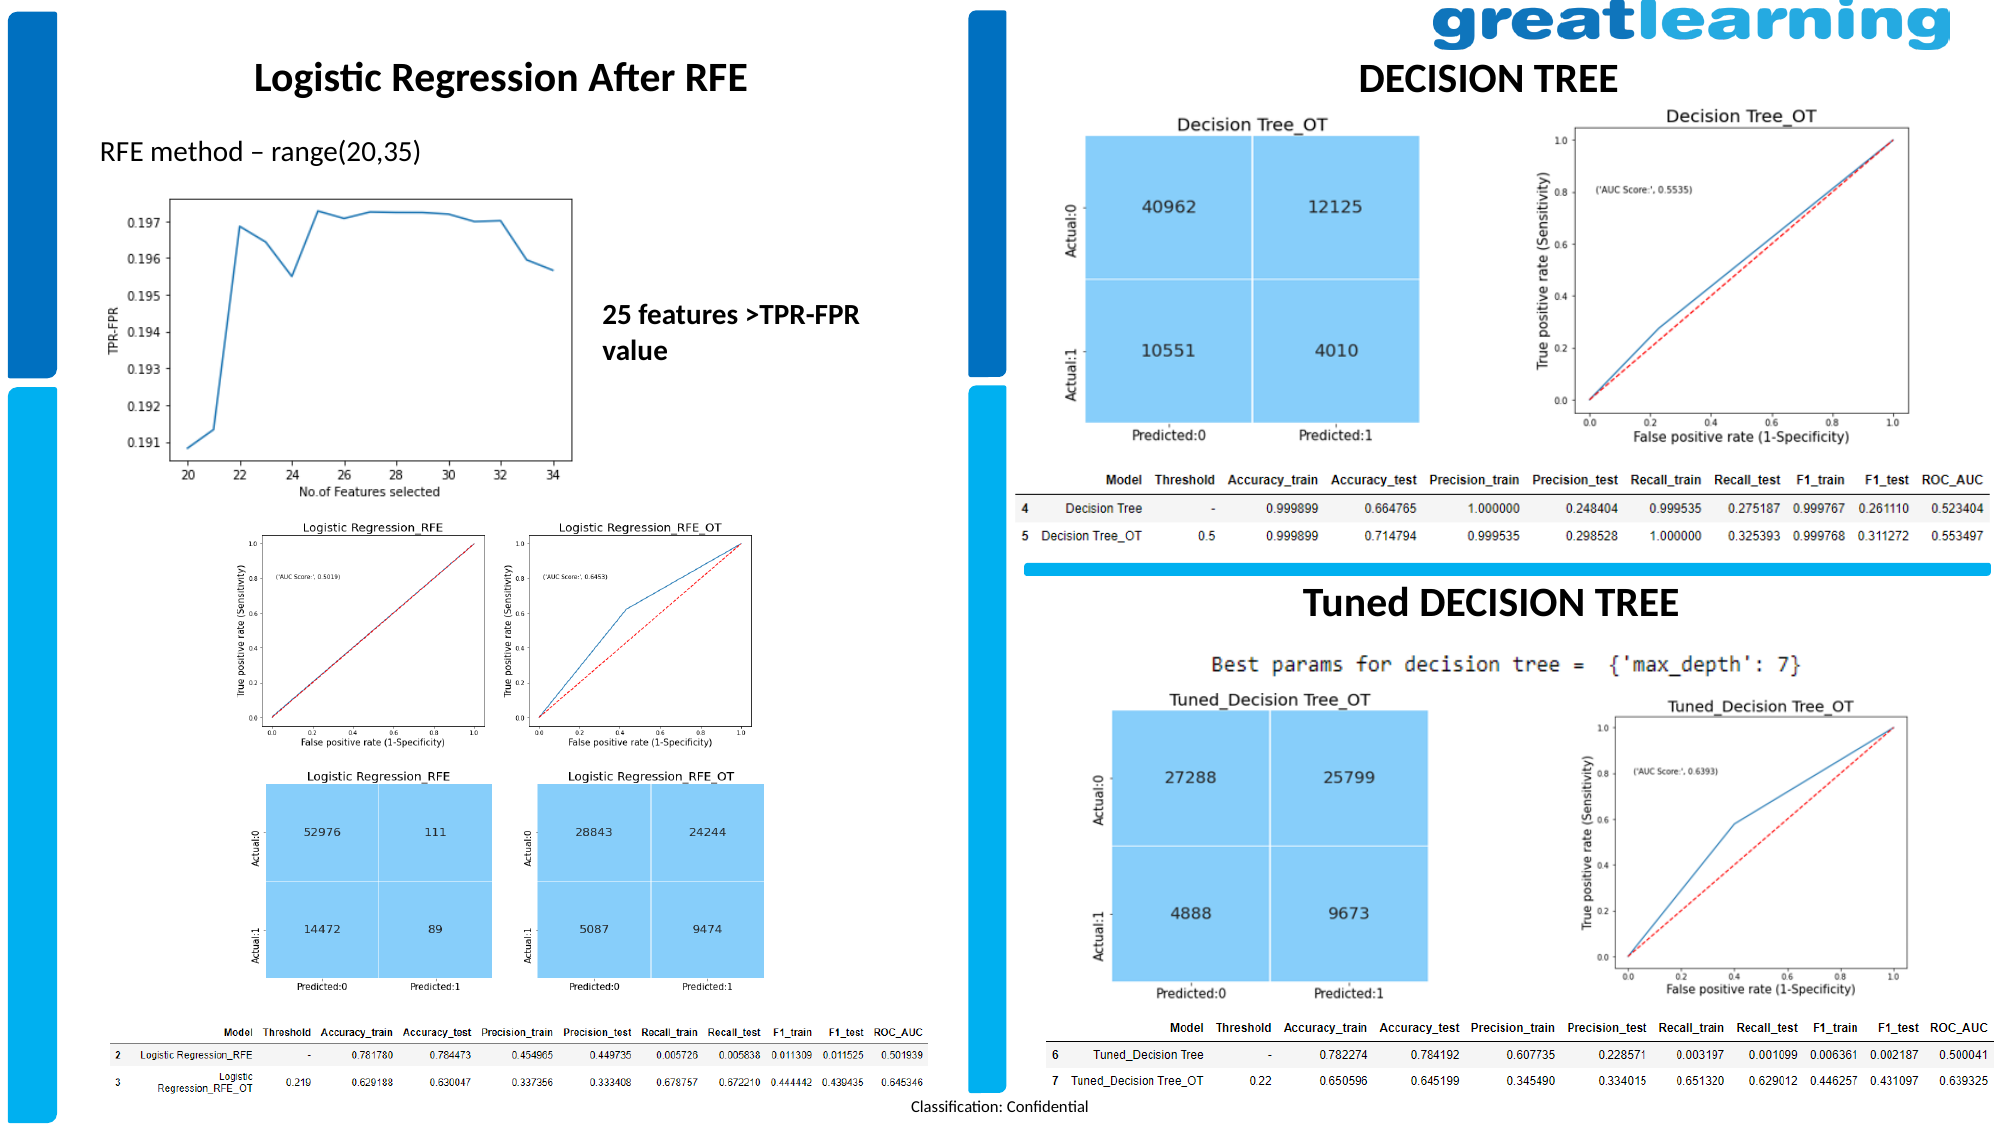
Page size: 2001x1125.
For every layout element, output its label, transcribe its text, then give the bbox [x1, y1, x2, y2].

picture [249, 768, 768, 995]
picture [1527, 106, 1918, 455]
text_box [1024, 562, 1991, 576]
picture [1086, 693, 1437, 1006]
text_box Tuned DECISION TREE [1065, 576, 1918, 627]
picture [1195, 646, 1809, 691]
picture [104, 1017, 930, 1099]
picture [1433, 0, 1950, 50]
text_box RFE method – range(20,35) [85, 137, 636, 175]
picture [95, 182, 581, 507]
picture [1055, 112, 1431, 449]
picture [237, 519, 755, 750]
text_box [968, 385, 1007, 1094]
text_box [968, 10, 1007, 378]
text_box 25 features >TPR-FPR value [587, 288, 947, 374]
picture [1008, 459, 1996, 552]
picture [1574, 693, 1914, 1006]
text_box DECISION TREE [1062, 13, 1915, 138]
picture [1045, 1017, 1995, 1099]
text_box Logistic Regression After RFE [75, 12, 928, 137]
